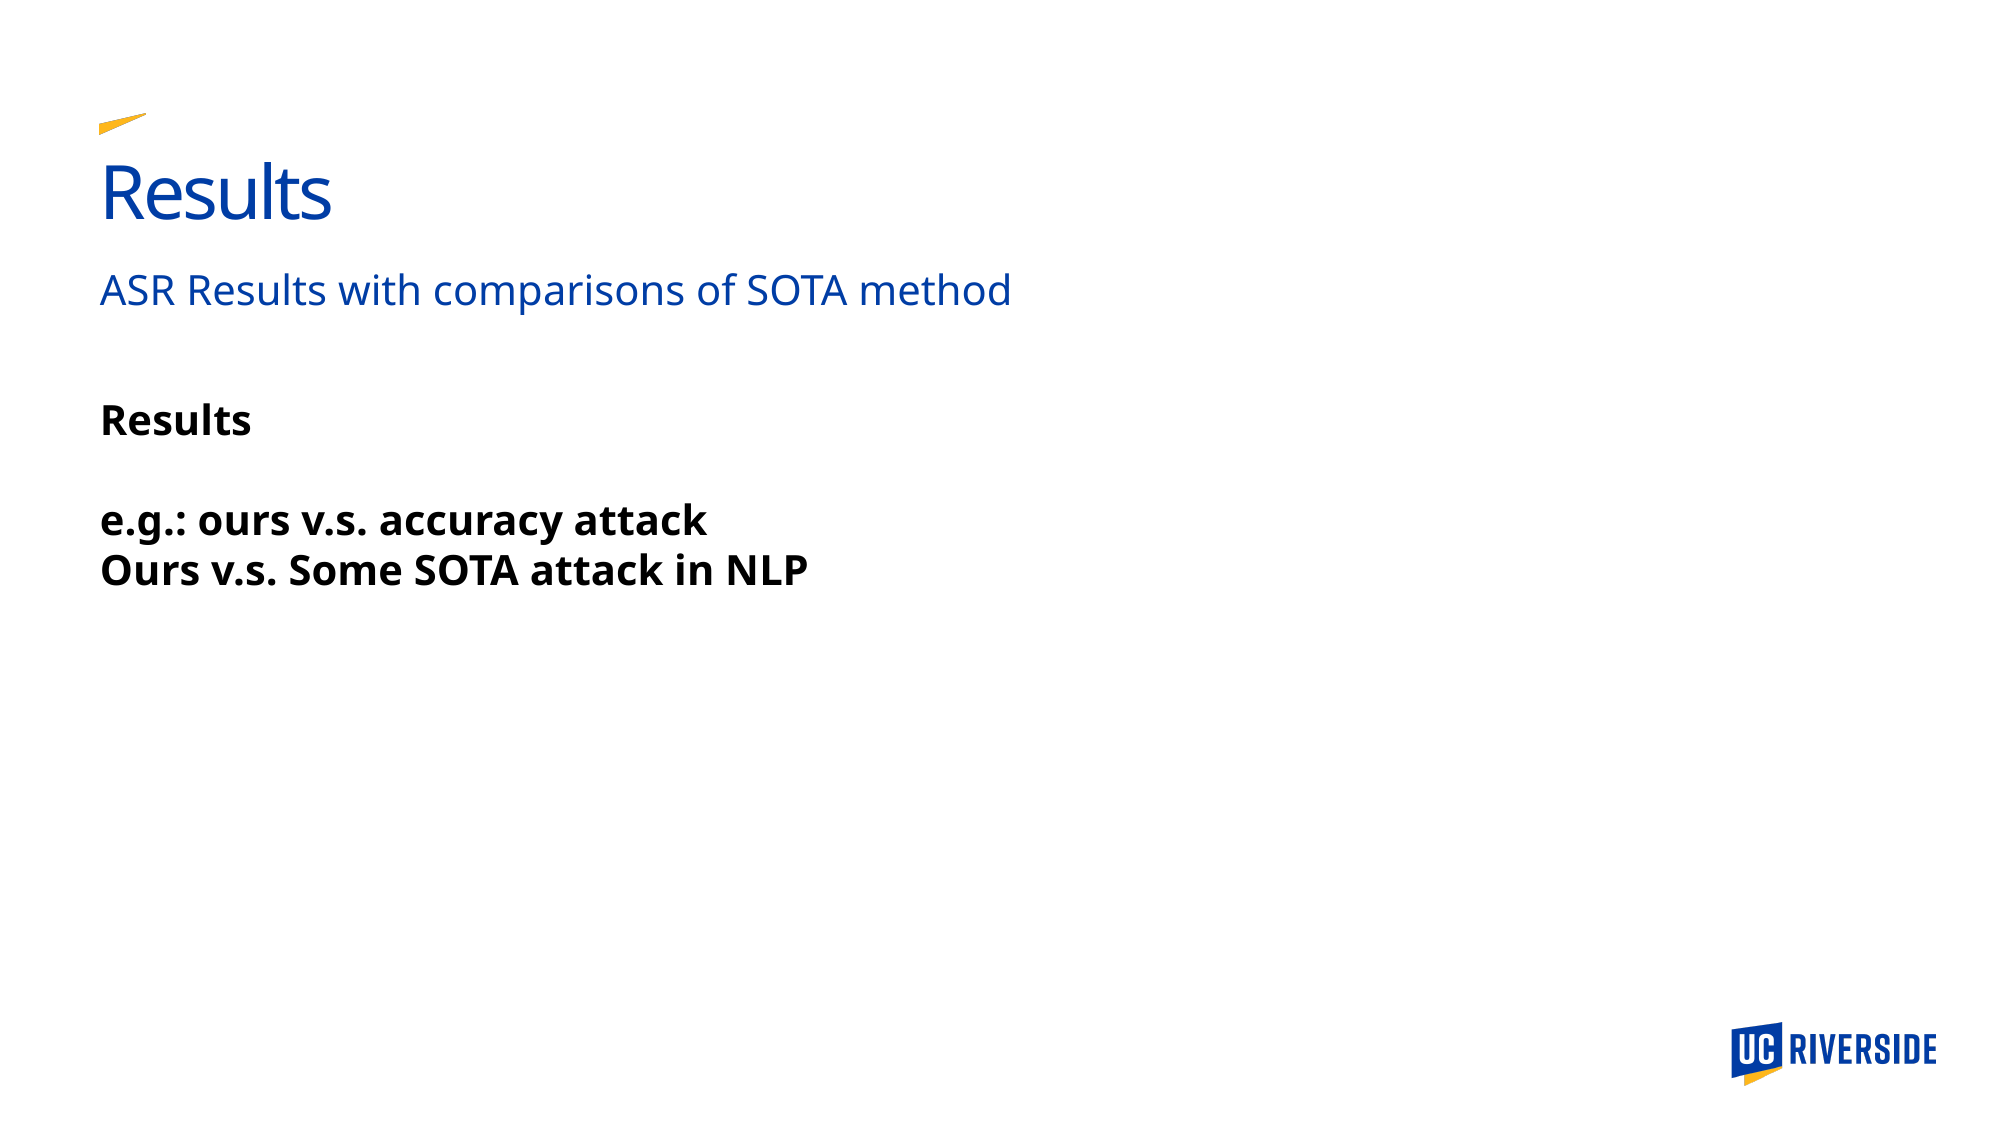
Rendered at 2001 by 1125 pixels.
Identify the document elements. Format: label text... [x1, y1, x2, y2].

text_box Results [99, 144, 1588, 235]
picture [1731, 1022, 1936, 1086]
text_box ASR Results with comparisons of SOTA method [99, 263, 1588, 314]
text_box Results e.g.: ours v.s. accuracy attack Ours v.s. Some SOTA attack in NLP [99, 394, 1900, 595]
picture [99, 113, 146, 135]
